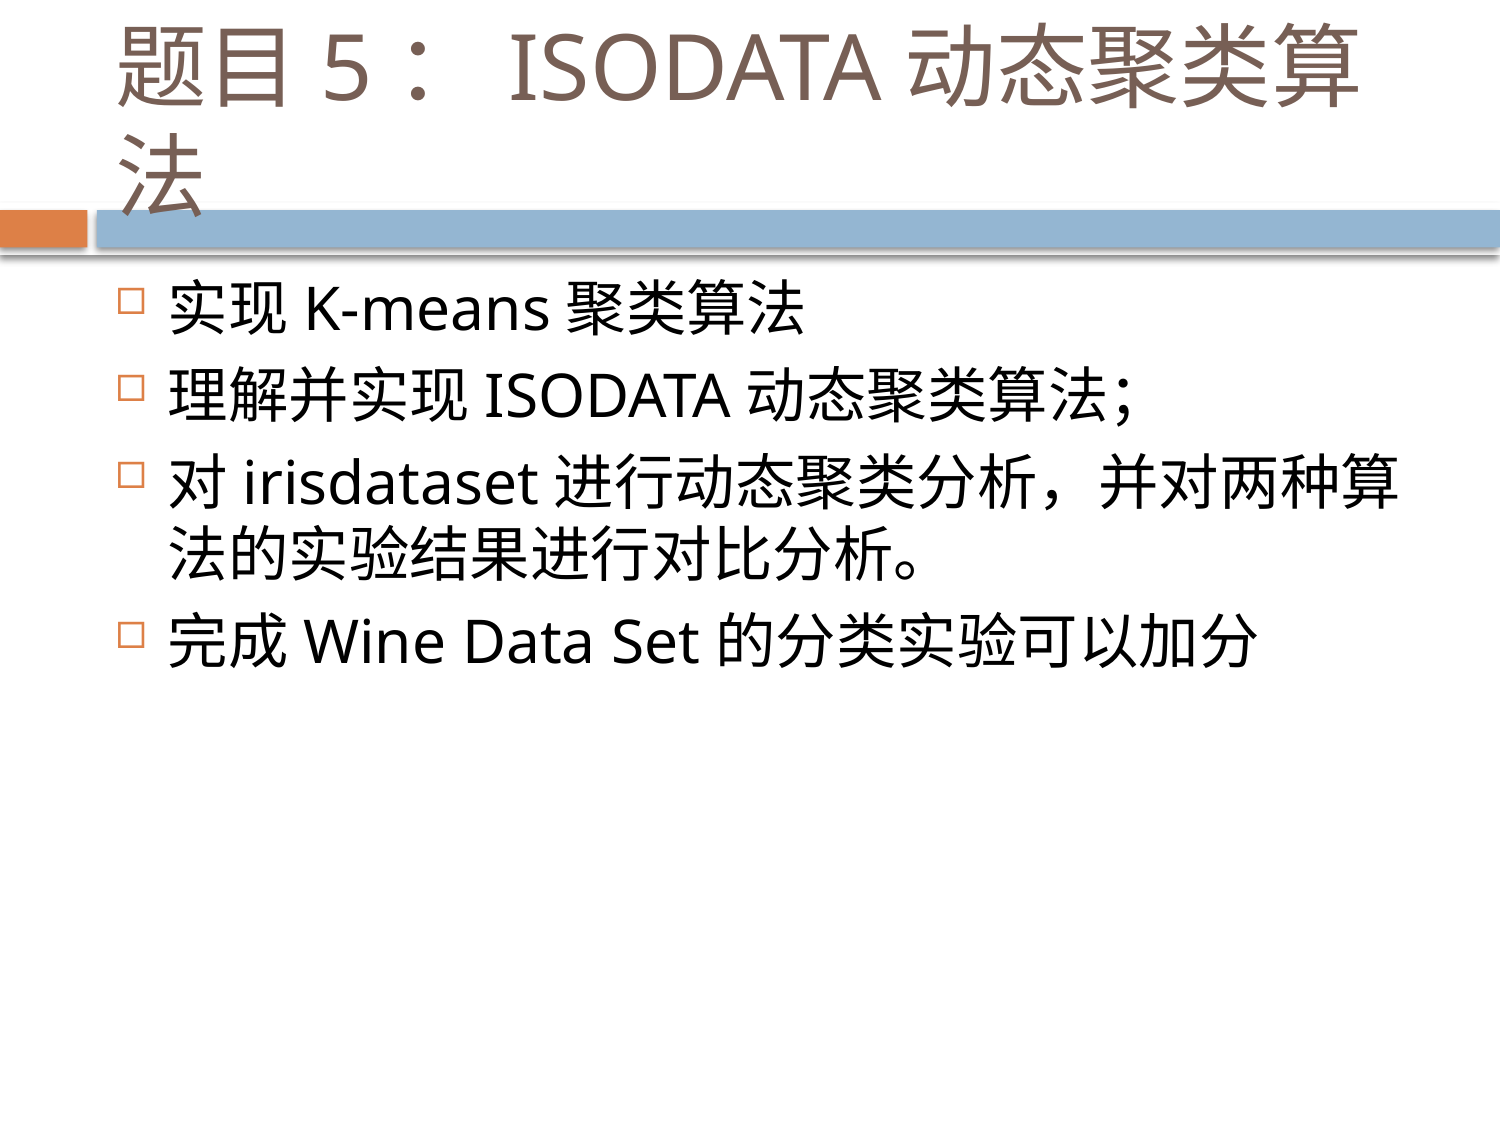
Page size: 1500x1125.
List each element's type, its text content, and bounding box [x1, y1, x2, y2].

list 实现K-means聚类算法 理解并实现ISODATA动态聚类算法； 对irisdataset进行动态聚类分析，并对两种算法的实验结果进行对比分析。 完成Wine Data Set的分类实验可以加分 [100, 262, 1438, 1000]
title 题目5：ISODATA动态聚类算法 [100, 37, 1438, 200]
